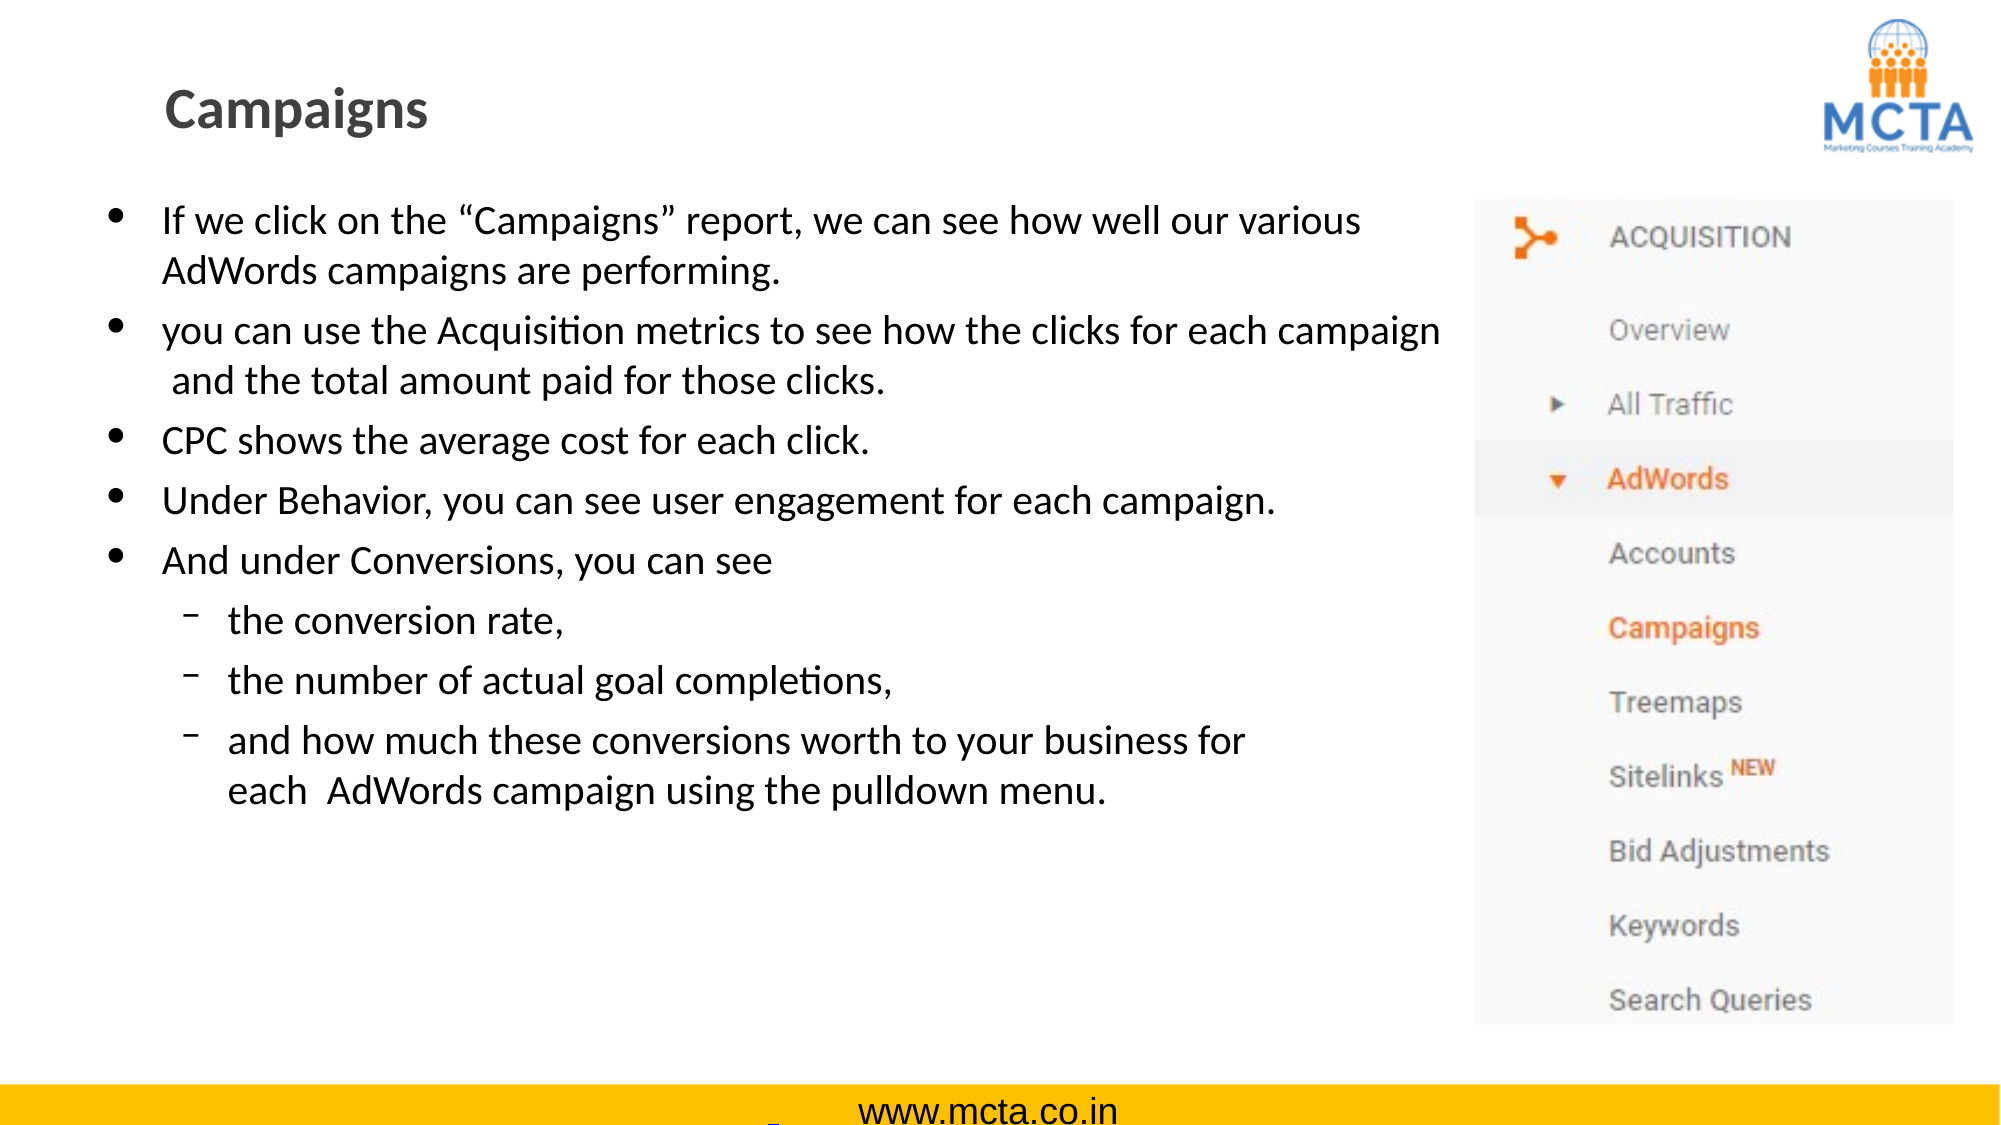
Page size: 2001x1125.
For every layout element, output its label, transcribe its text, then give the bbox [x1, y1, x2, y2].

picture [1821, 16, 1979, 155]
text_box [766, 1083, 1178, 1122]
text_box [1474, 199, 1954, 1025]
text_box If we click on the “Campaigns” report, we can see how well our various AdWords campaigns are performing. you can use the Acquisition metrics to see how the clicks for each campaign and the total amount paid for those clicks. CPC shows the average cost for each click. Under Behavior, you can see user engagement for each campaign. And under Conversions, you can see the conversion rate, the number of actual goal completions, and how much these conversions worth to your business for each AdWords campaign using the pulldown menu. [103, 190, 1444, 815]
title Campaigns [163, 67, 431, 142]
